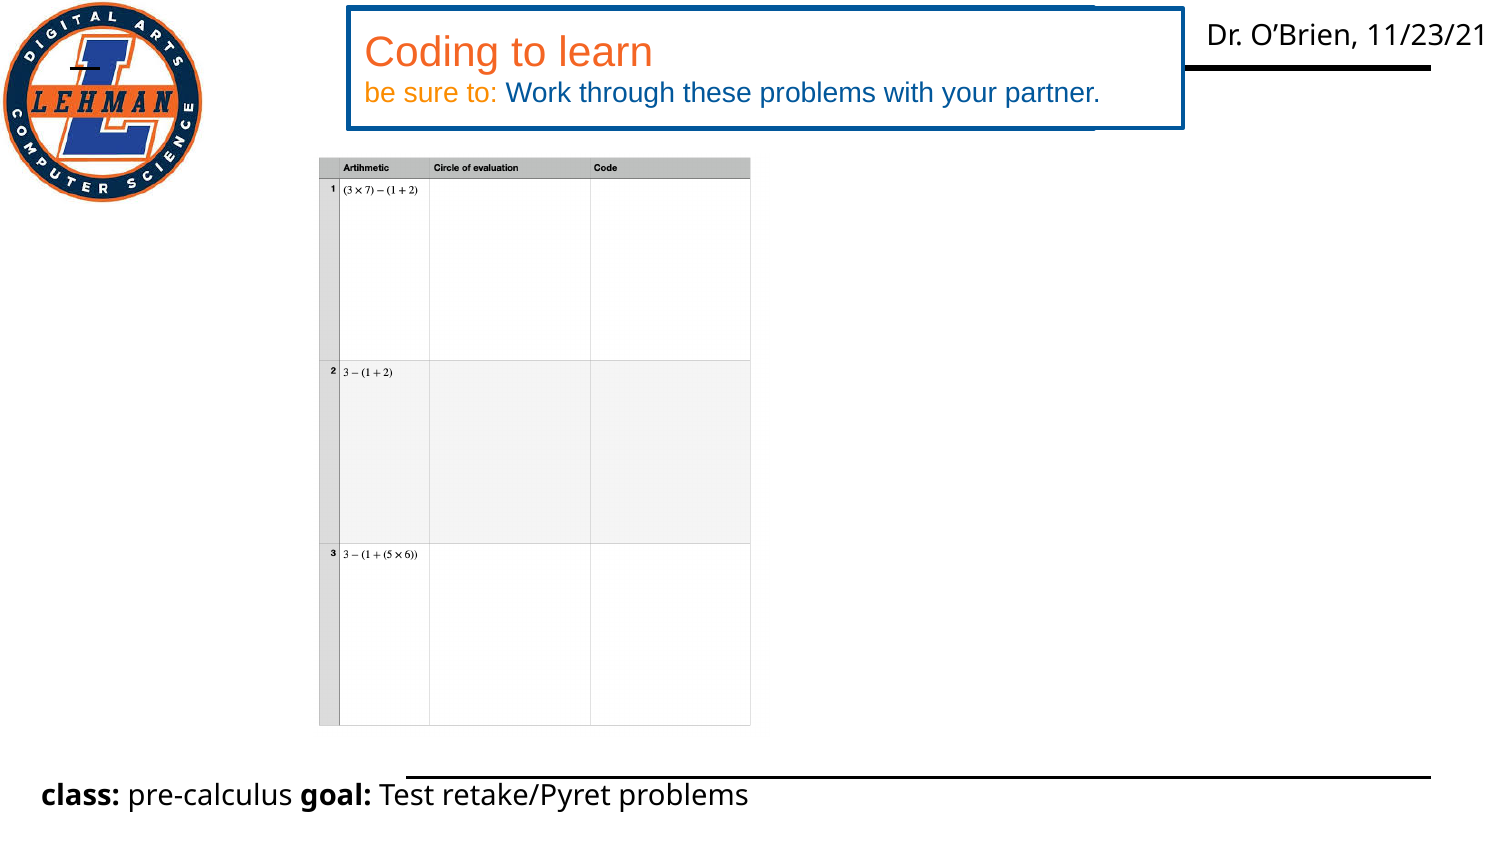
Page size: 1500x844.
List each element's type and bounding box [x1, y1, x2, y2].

picture [0, 0, 204, 204]
text_box [347, 6, 1184, 130]
picture [313, 153, 770, 738]
